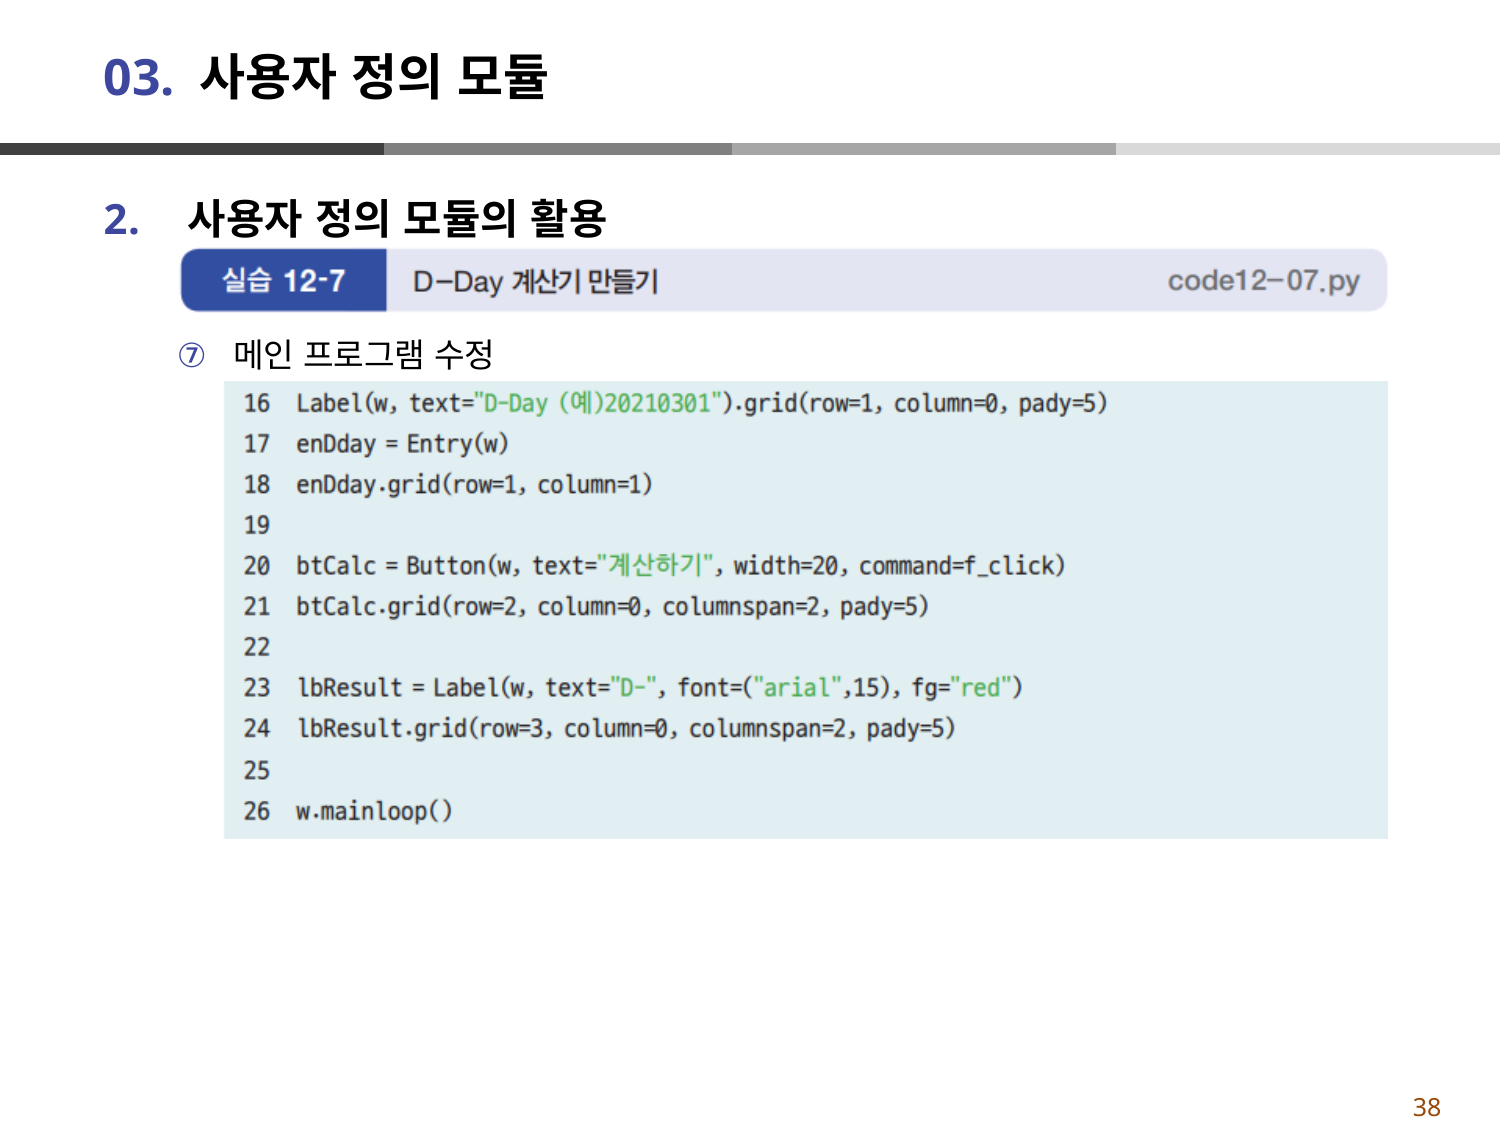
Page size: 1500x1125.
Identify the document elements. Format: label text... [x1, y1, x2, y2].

picture [177, 243, 1394, 318]
list 사용자 정의 모듈의 활용 메인 프로그램 수정 [88, 160, 1483, 1060]
title 03. 사용자 정의 모듈 [88, 30, 1400, 121]
picture [218, 380, 1389, 840]
